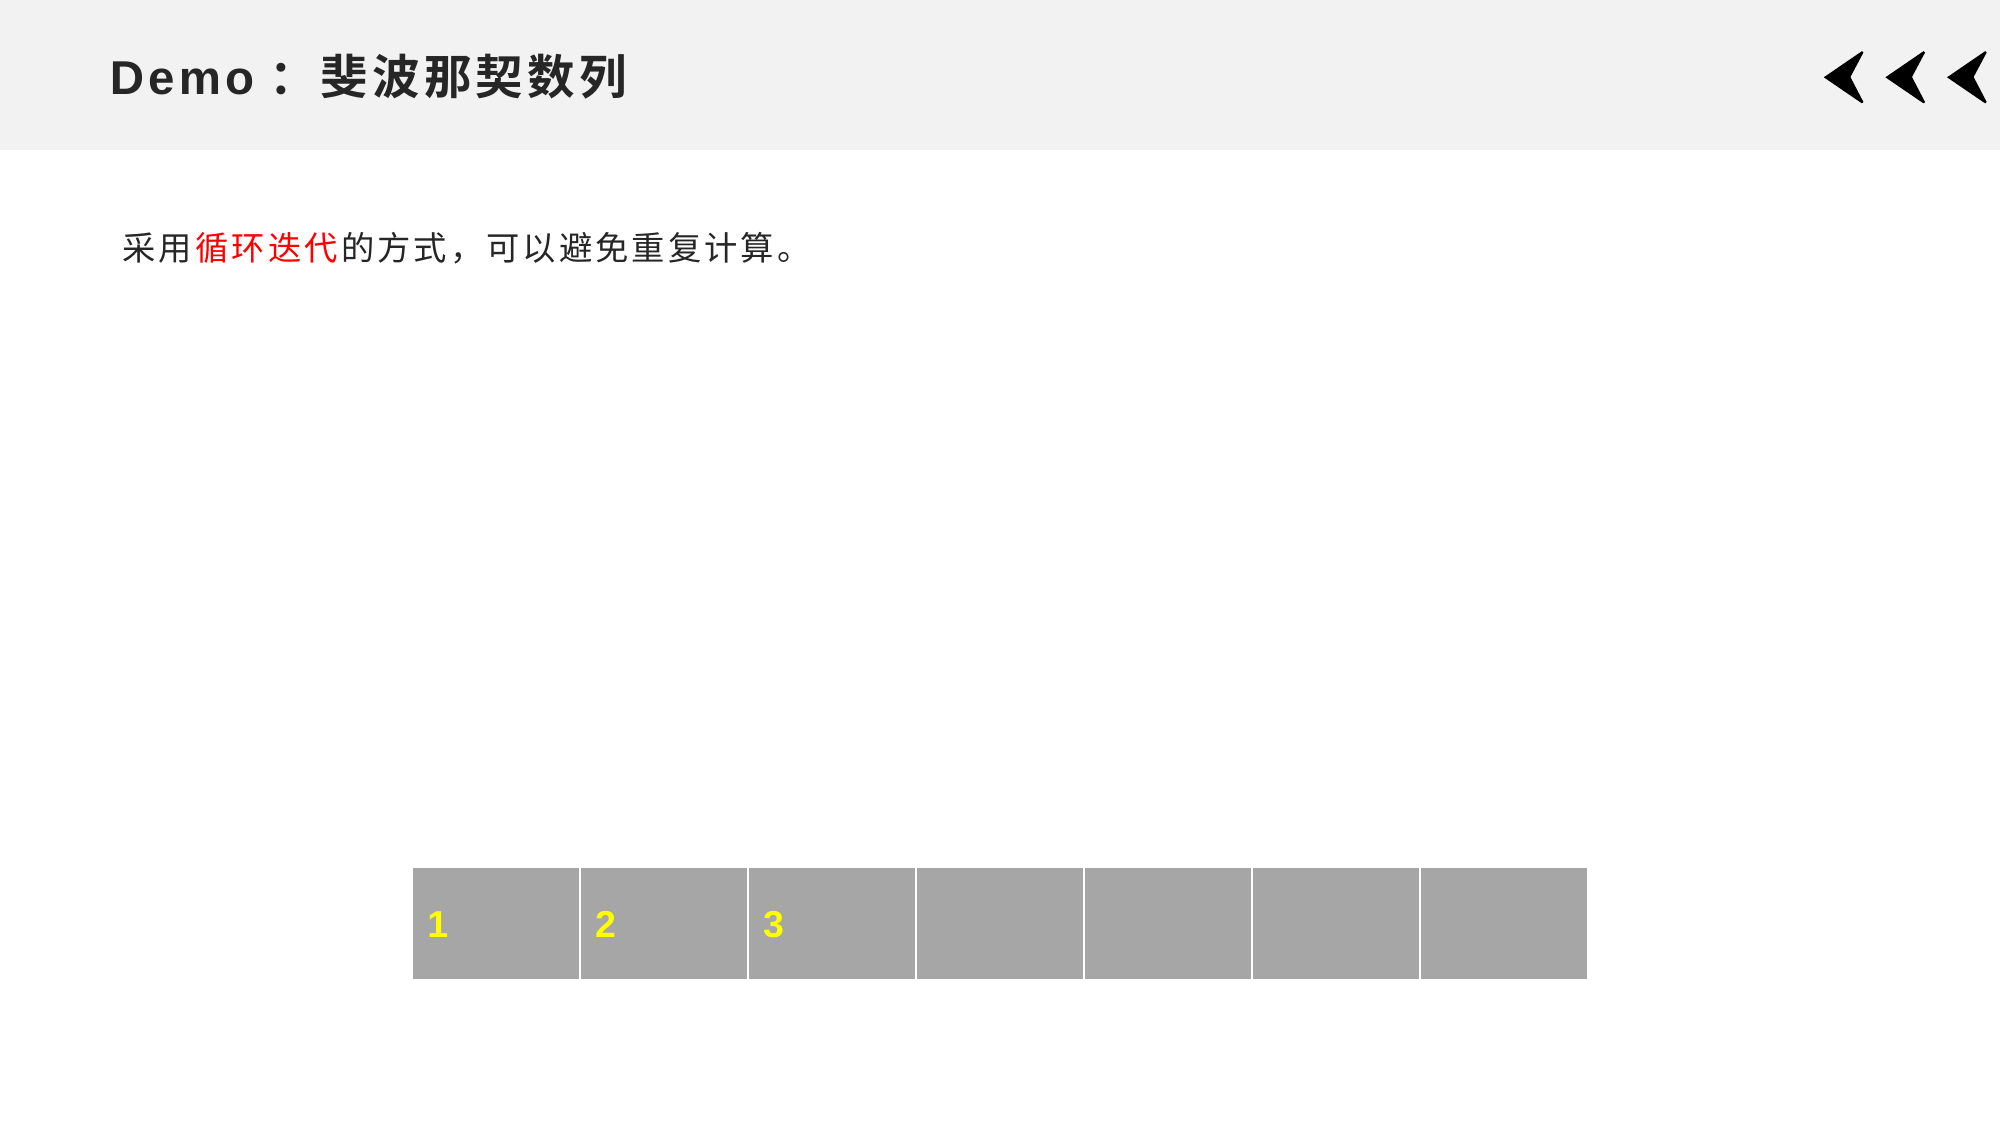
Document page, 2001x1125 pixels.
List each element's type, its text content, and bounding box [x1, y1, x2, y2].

title Demo：斐波那契数列 [95, 38, 1906, 112]
